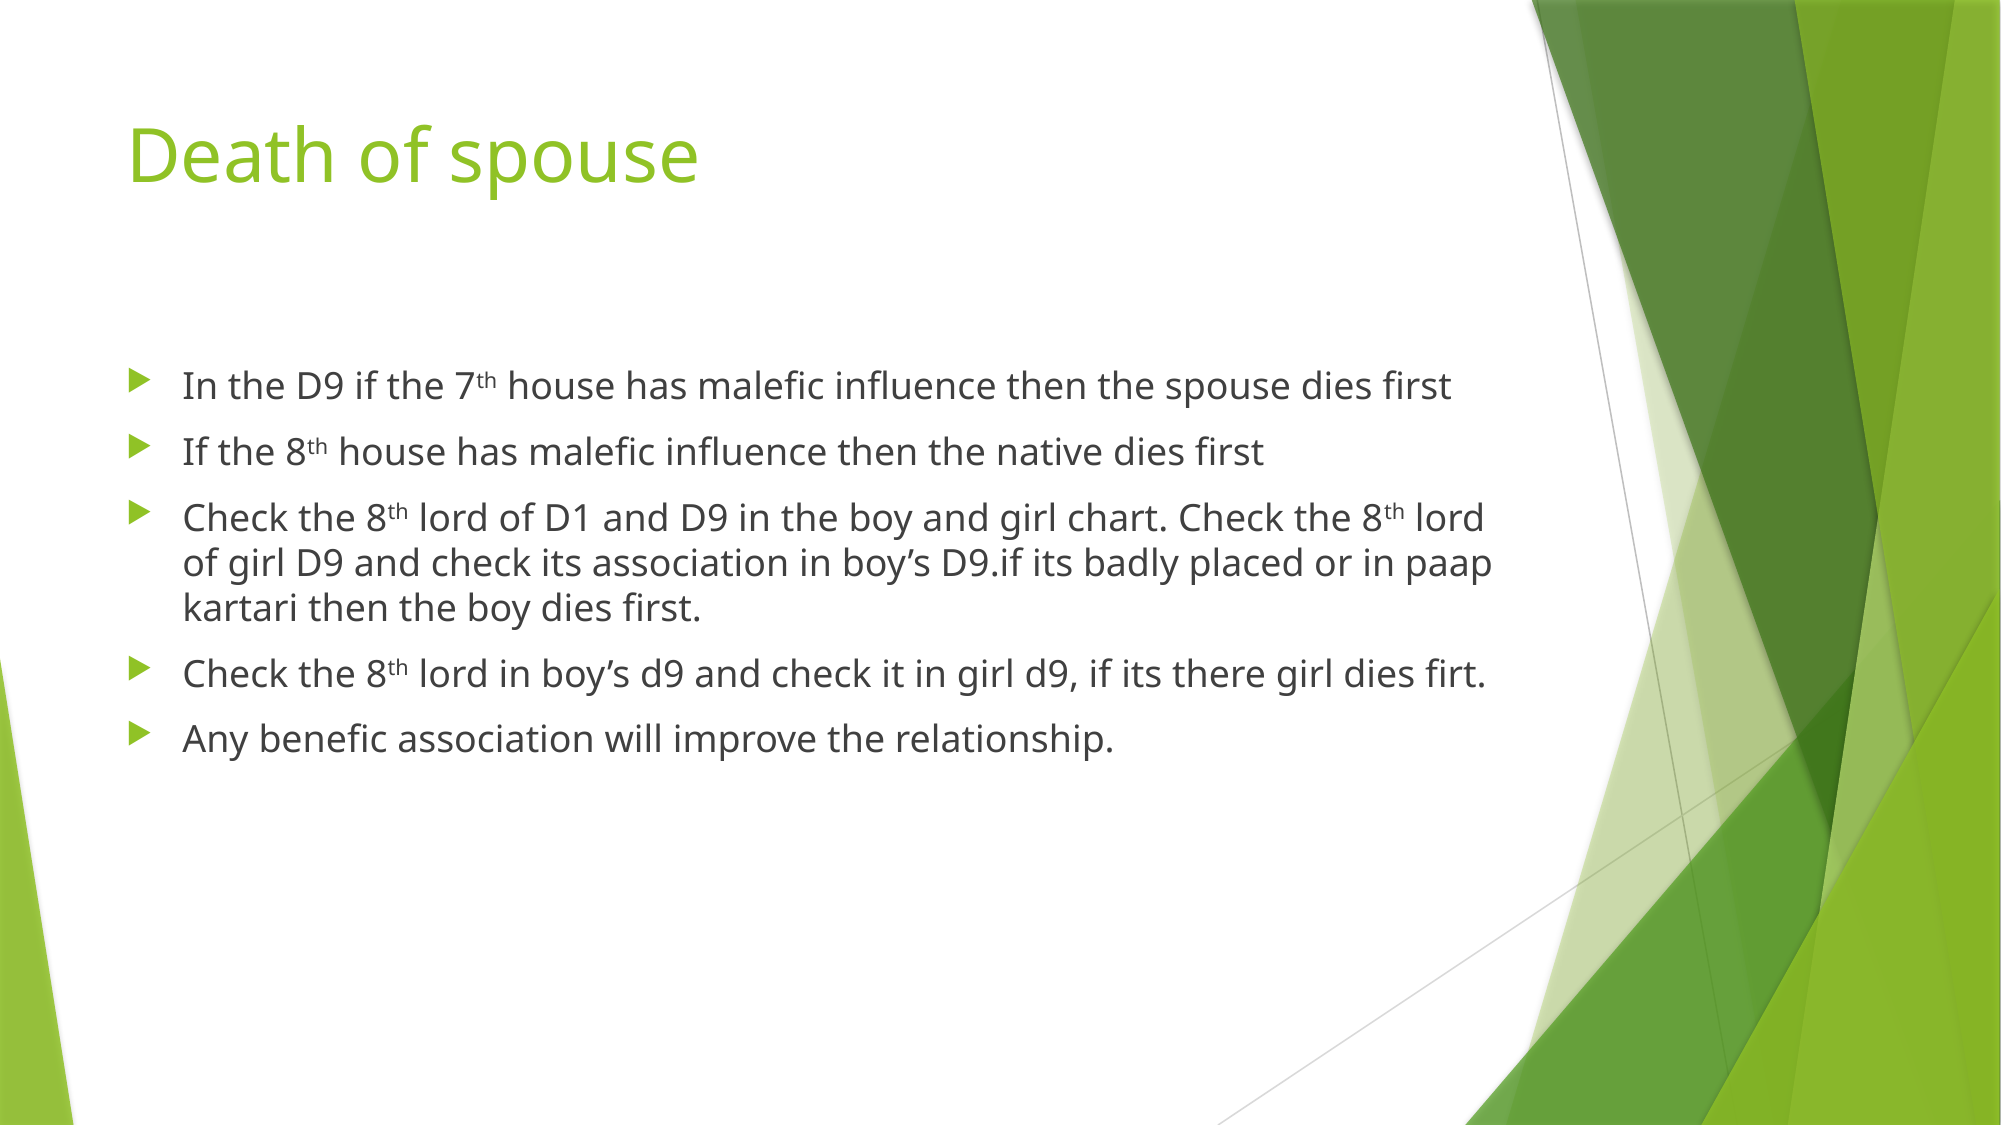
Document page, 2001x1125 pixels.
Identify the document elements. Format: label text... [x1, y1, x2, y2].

title Death of spouse [111, 99, 1522, 317]
list In the D9 if the 7th house has malefic influence then the spouse dies first If the 8th house has malefic influence then the native dies first Check the 8th lord of D1 and D9 in the boy and girl chart. Check the 8th lord of girl D9 and check its association in boy’s D9.if its badly placed or in paap kartari then the boy dies first. Check the 8th lord in boy’s d9 and check it in girl d9, if its there girl dies firt. Any benefic association will improve the relationship. [111, 354, 1522, 992]
